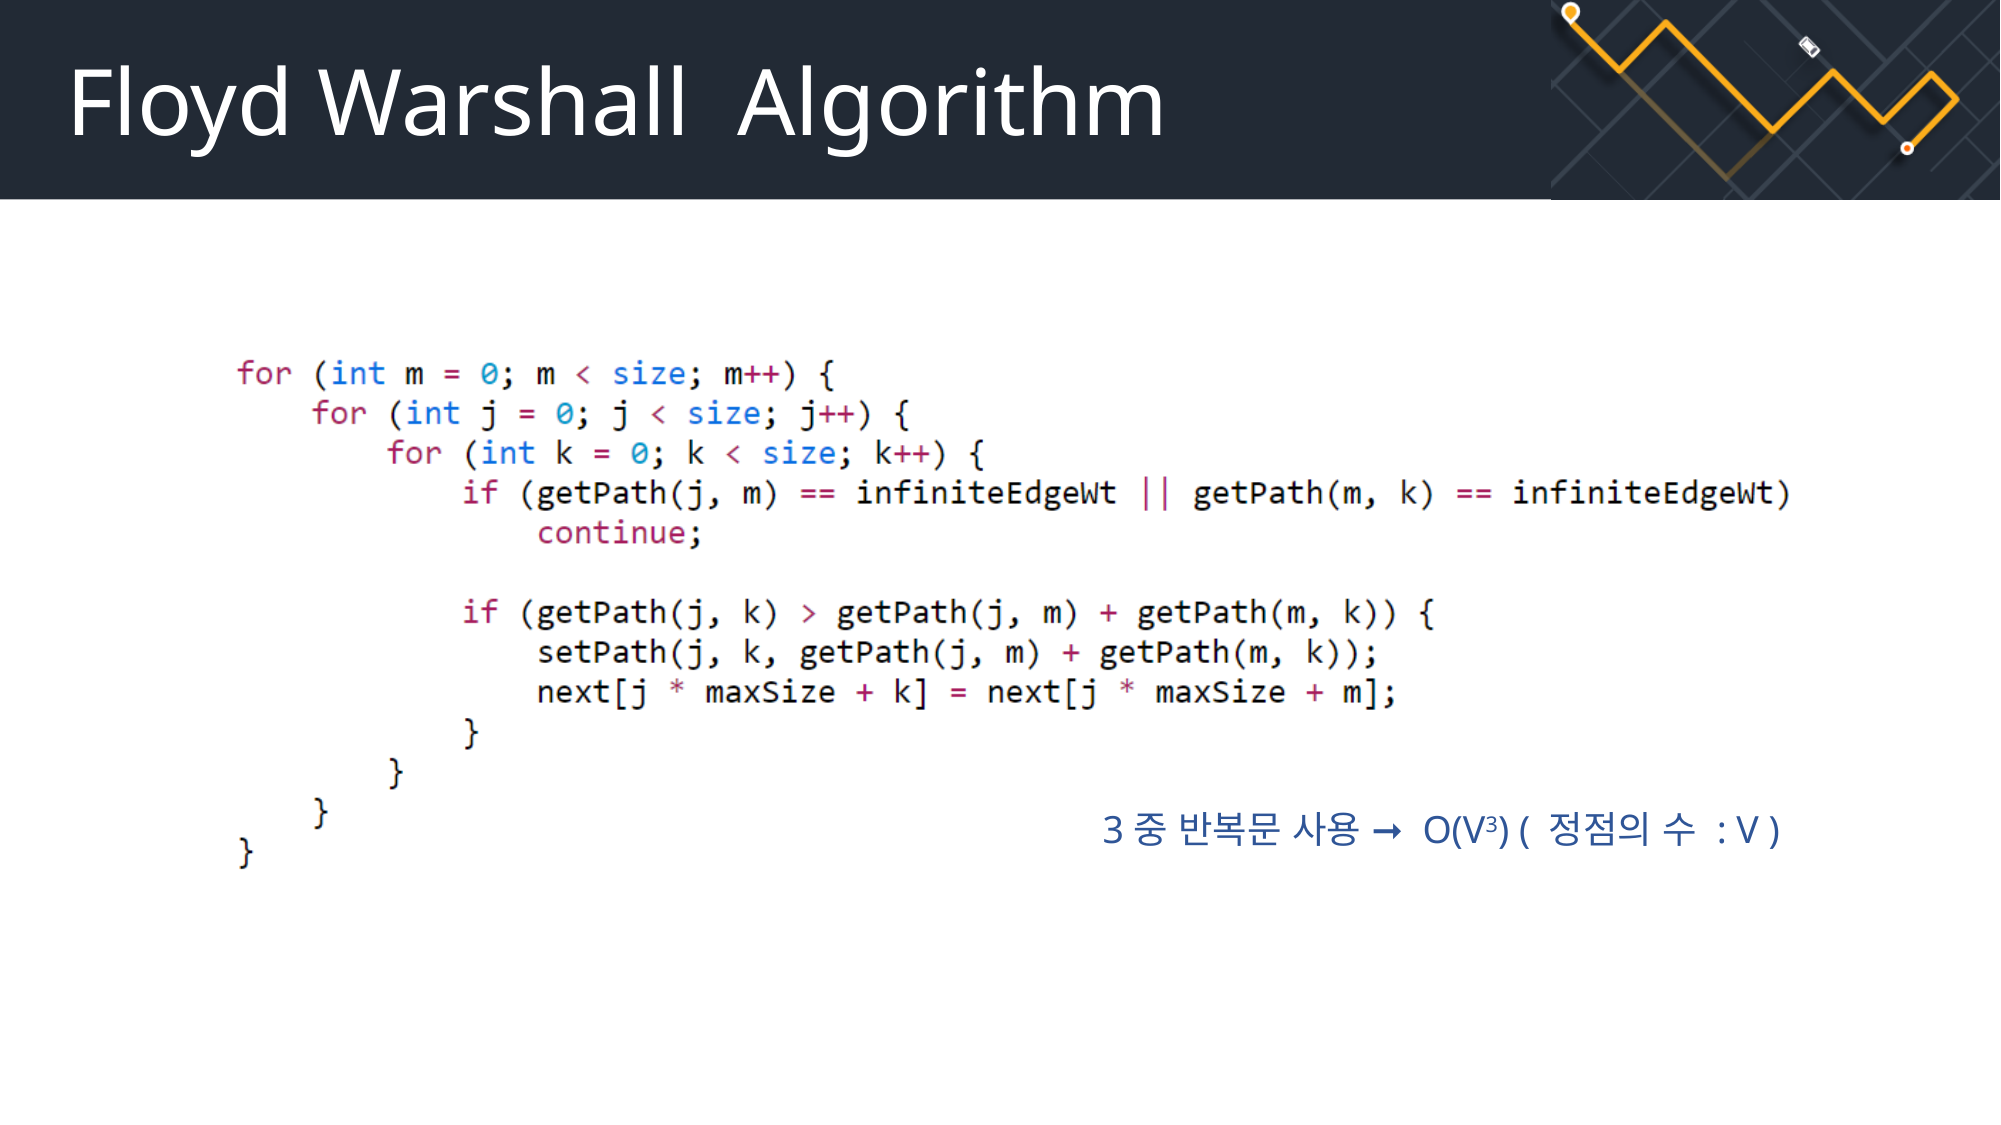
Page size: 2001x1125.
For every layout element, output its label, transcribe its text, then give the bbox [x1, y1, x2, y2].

picture [224, 341, 1803, 873]
text_box Floyd Warshall Algorithm [51, 36, 1186, 162]
text_box [0, 0, 2000, 201]
picture [1551, 0, 2000, 200]
